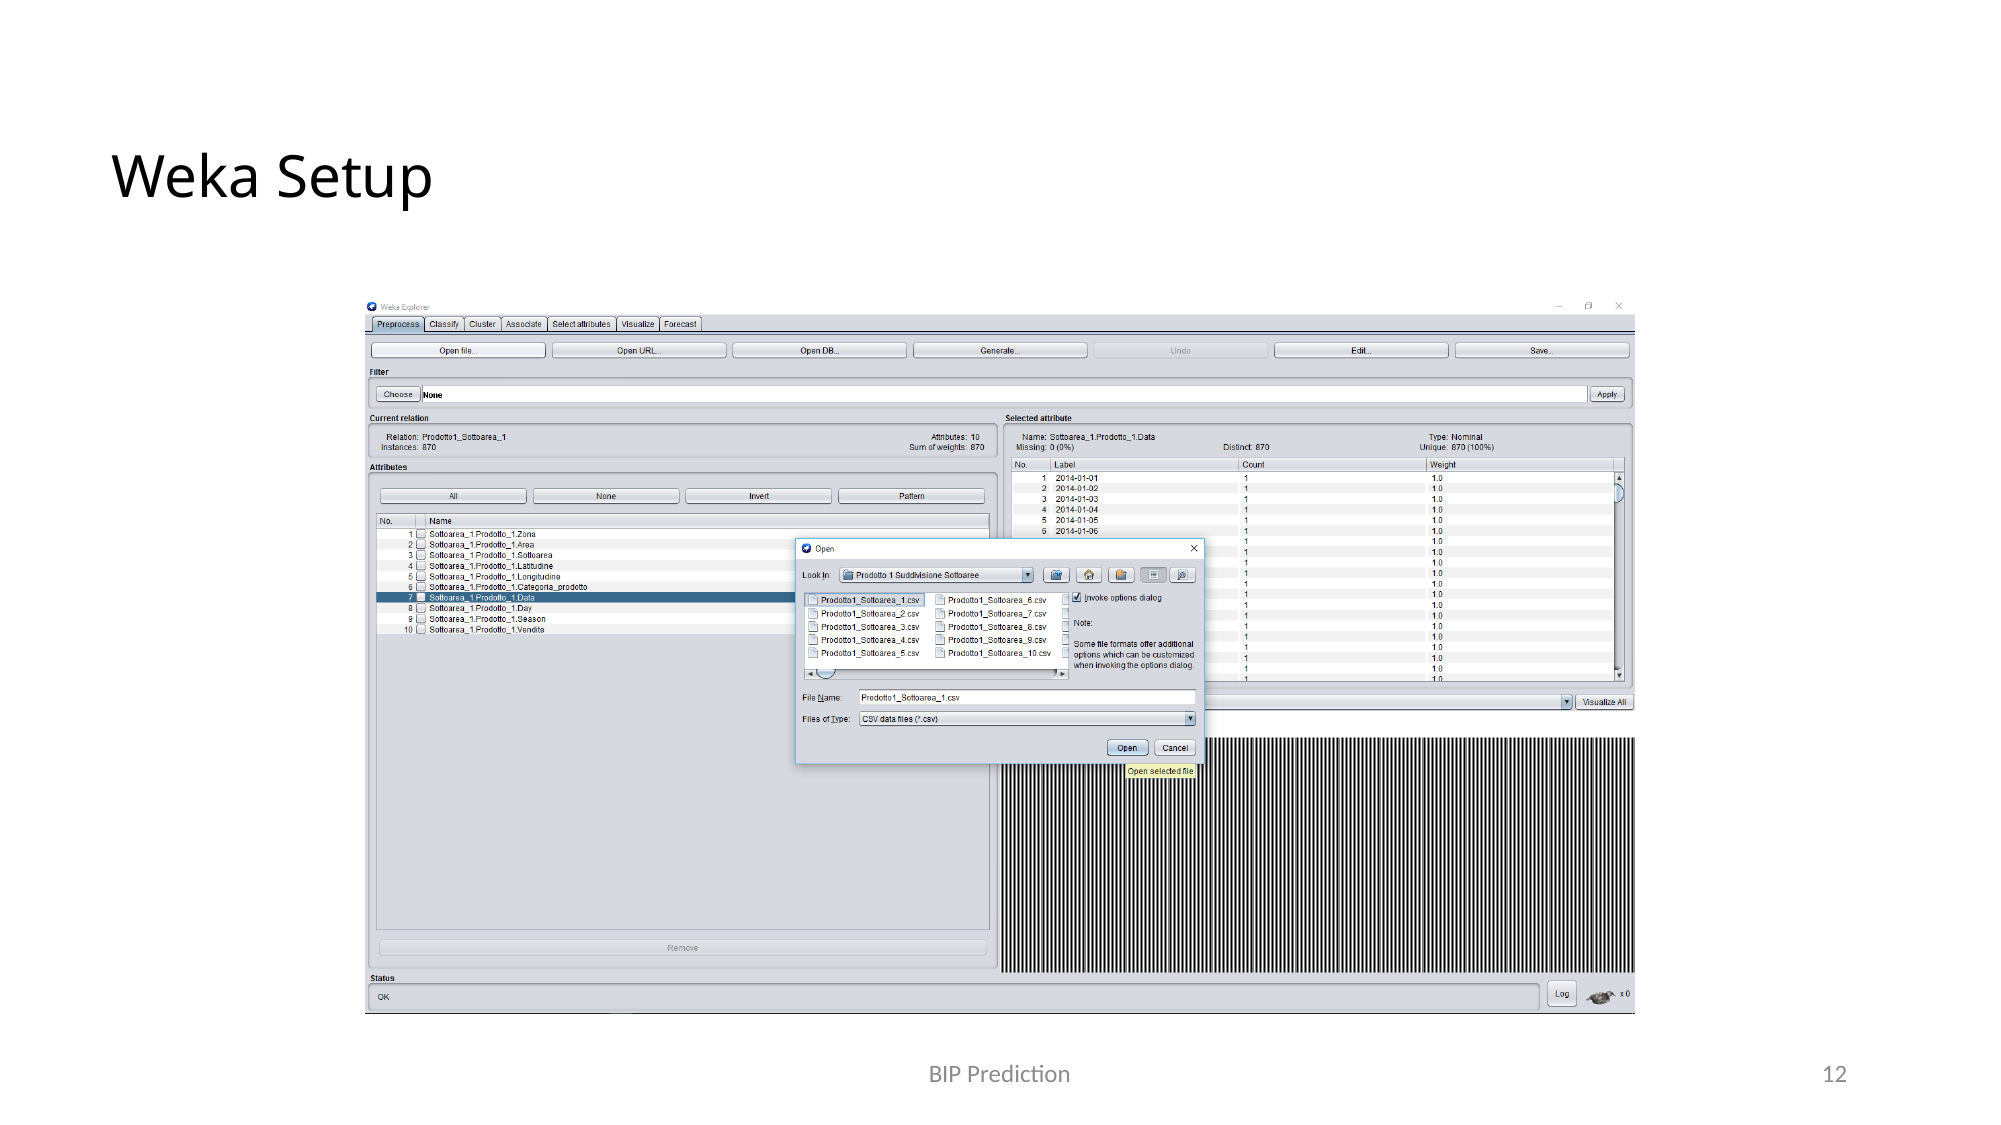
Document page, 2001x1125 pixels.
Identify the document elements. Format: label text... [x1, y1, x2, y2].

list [365, 299, 1635, 1014]
slide_number 12 [1412, 1042, 1863, 1103]
title Weka Setup [96, 69, 1822, 288]
footer BIP Prediction [662, 1042, 1338, 1103]
